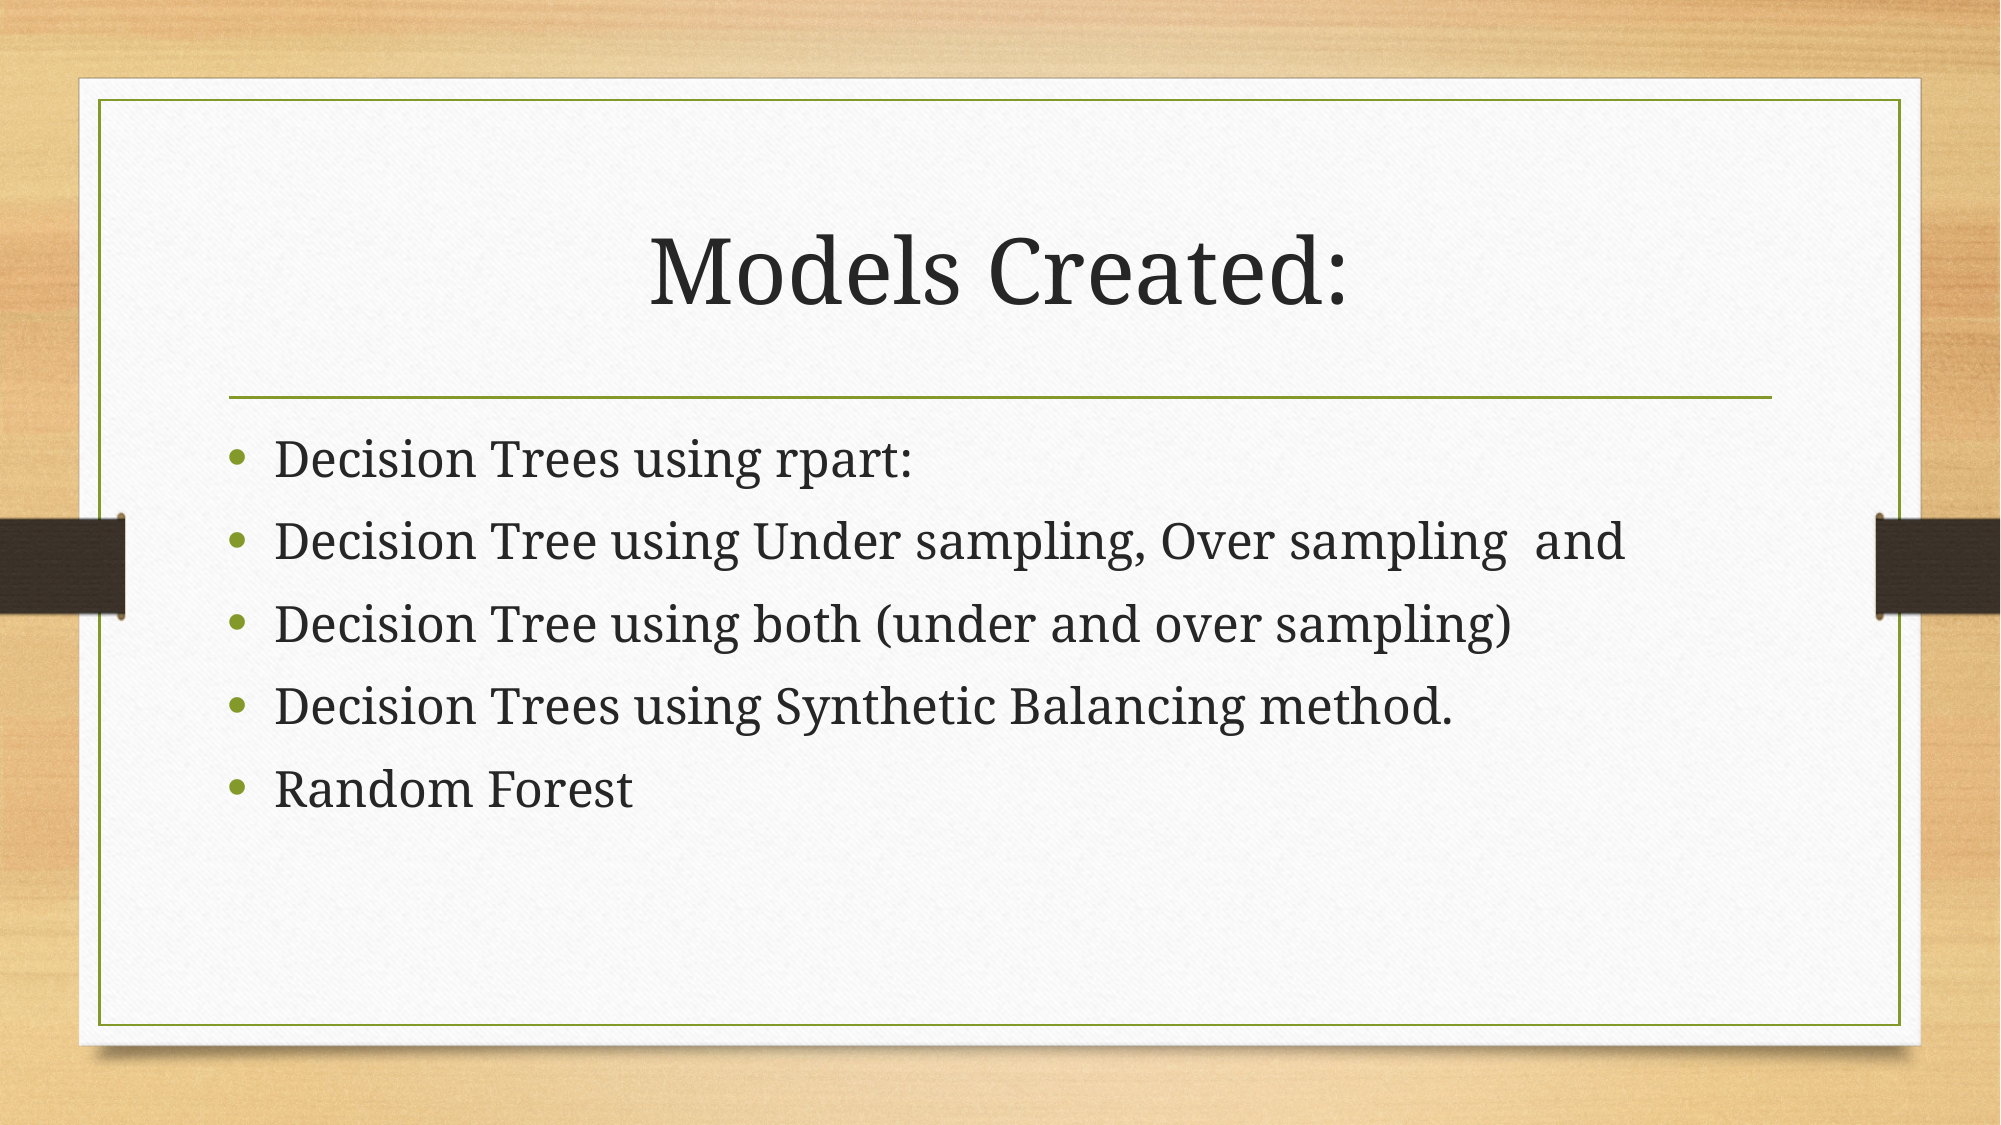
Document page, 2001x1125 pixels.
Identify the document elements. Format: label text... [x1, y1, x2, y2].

title Models Created: [212, 161, 1788, 375]
picture [0, 0, 2001, 1125]
list Decision Trees using rpart: Decision Tree using Under sampling, Over sampling and Decision Tree using both (under and over sampling) Decision Trees using Synthetic Balancing method. Random Forest [212, 419, 1788, 964]
